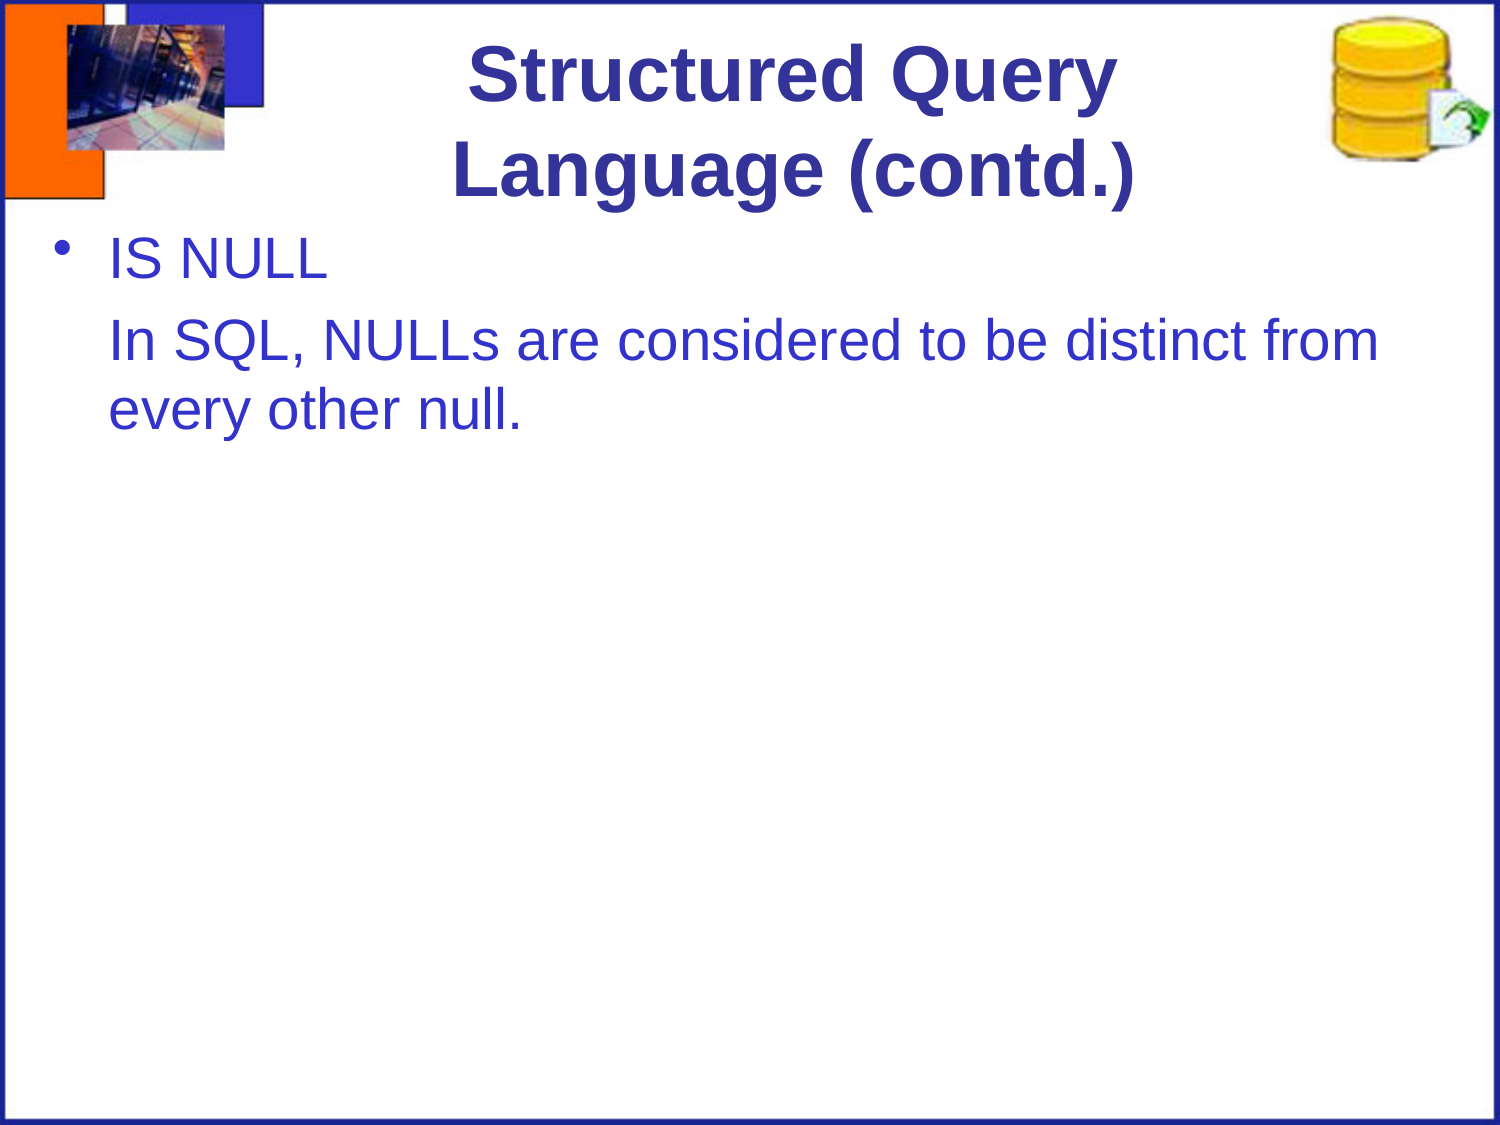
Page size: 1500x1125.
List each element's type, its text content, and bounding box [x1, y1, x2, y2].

picture [0, 0, 1500, 1125]
list IS NULL In SQL, NULLs are considered to be distinct from every other null. [37, 212, 1463, 1063]
title Structured Query Language (contd.) [274, 59, 1313, 176]
